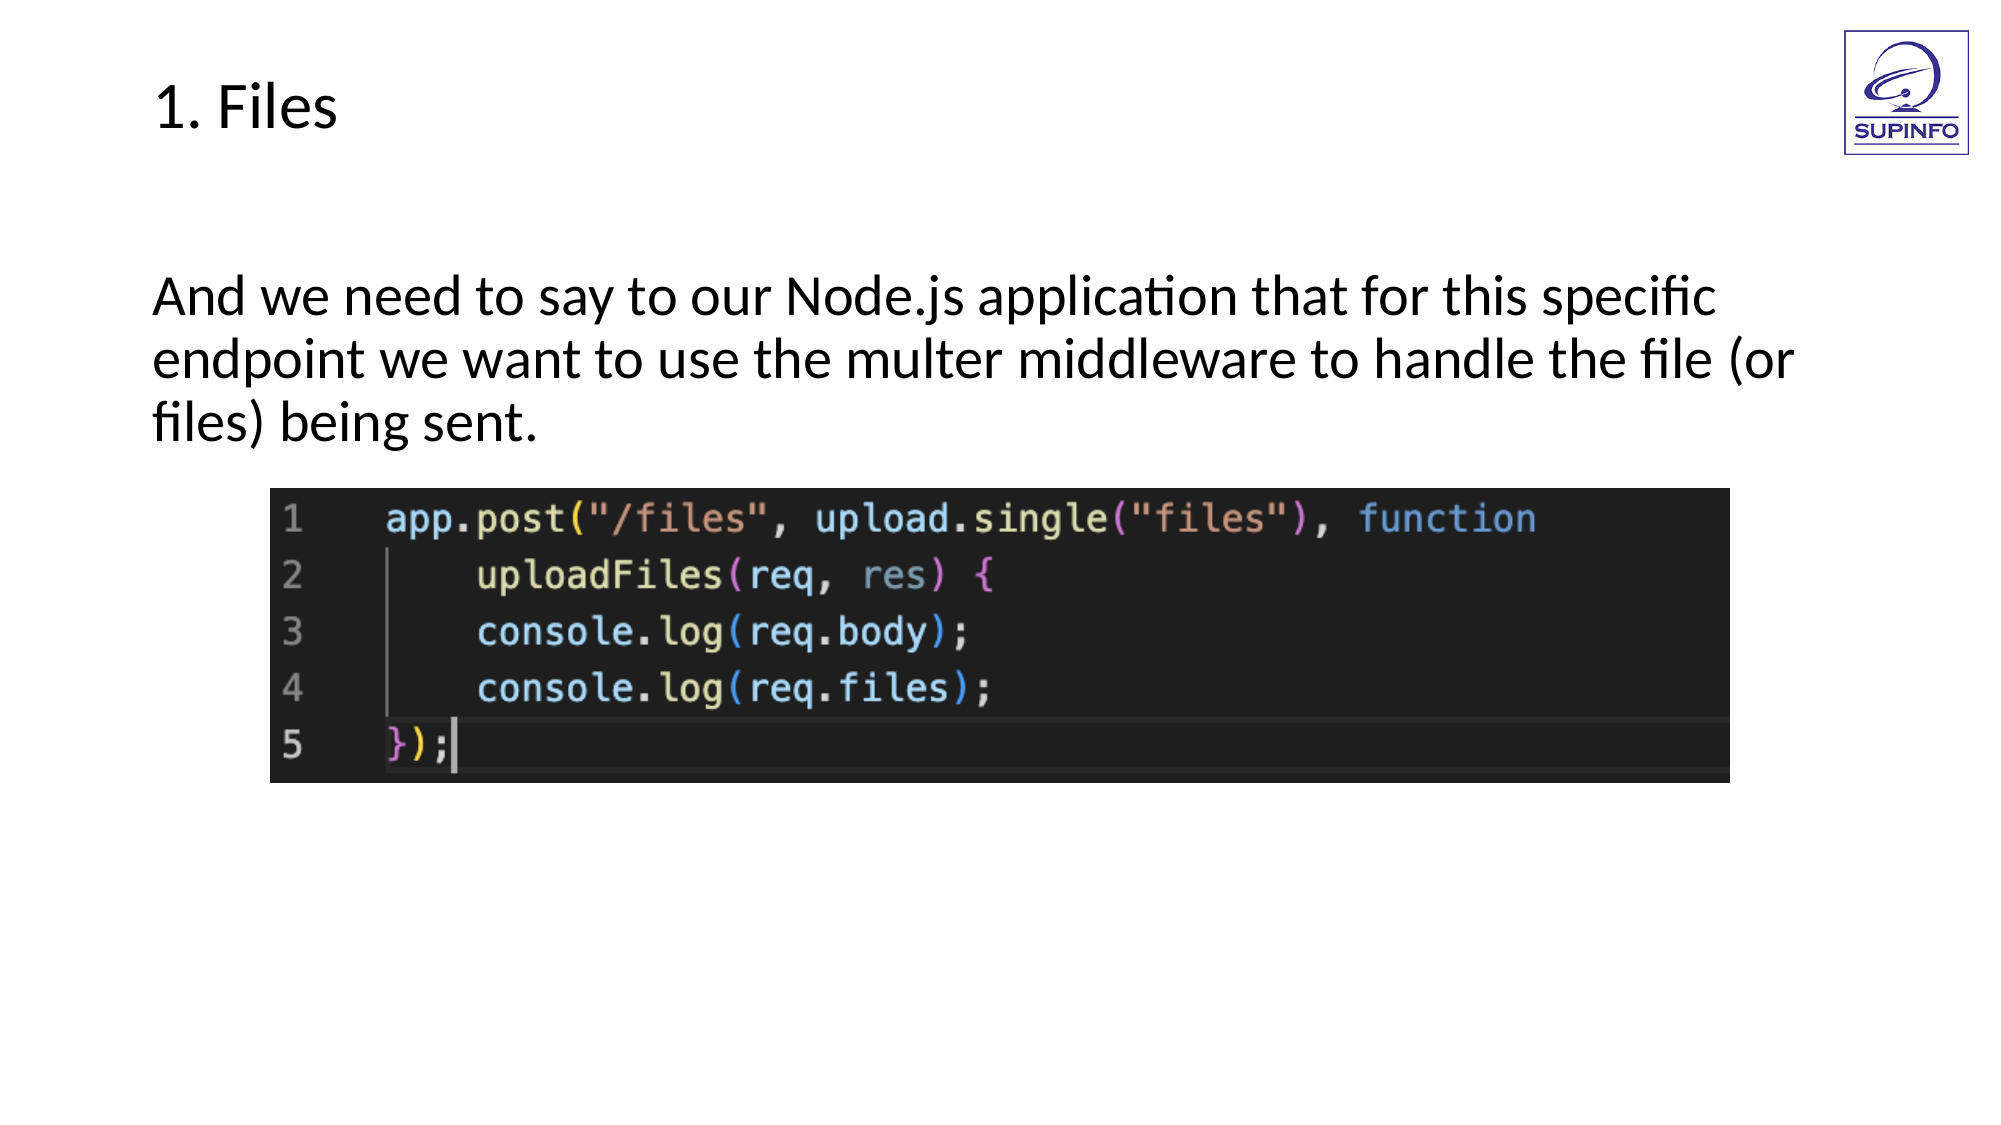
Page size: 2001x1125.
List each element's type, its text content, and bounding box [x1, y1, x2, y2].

list And we need to say to our Node.js application that for this specific endpoint we want to use the multer middleware to handle the file (or files) being sent. [137, 257, 1863, 1014]
list 1. Files [137, 63, 1862, 157]
picture [269, 488, 1730, 783]
picture [1844, 30, 1969, 155]
